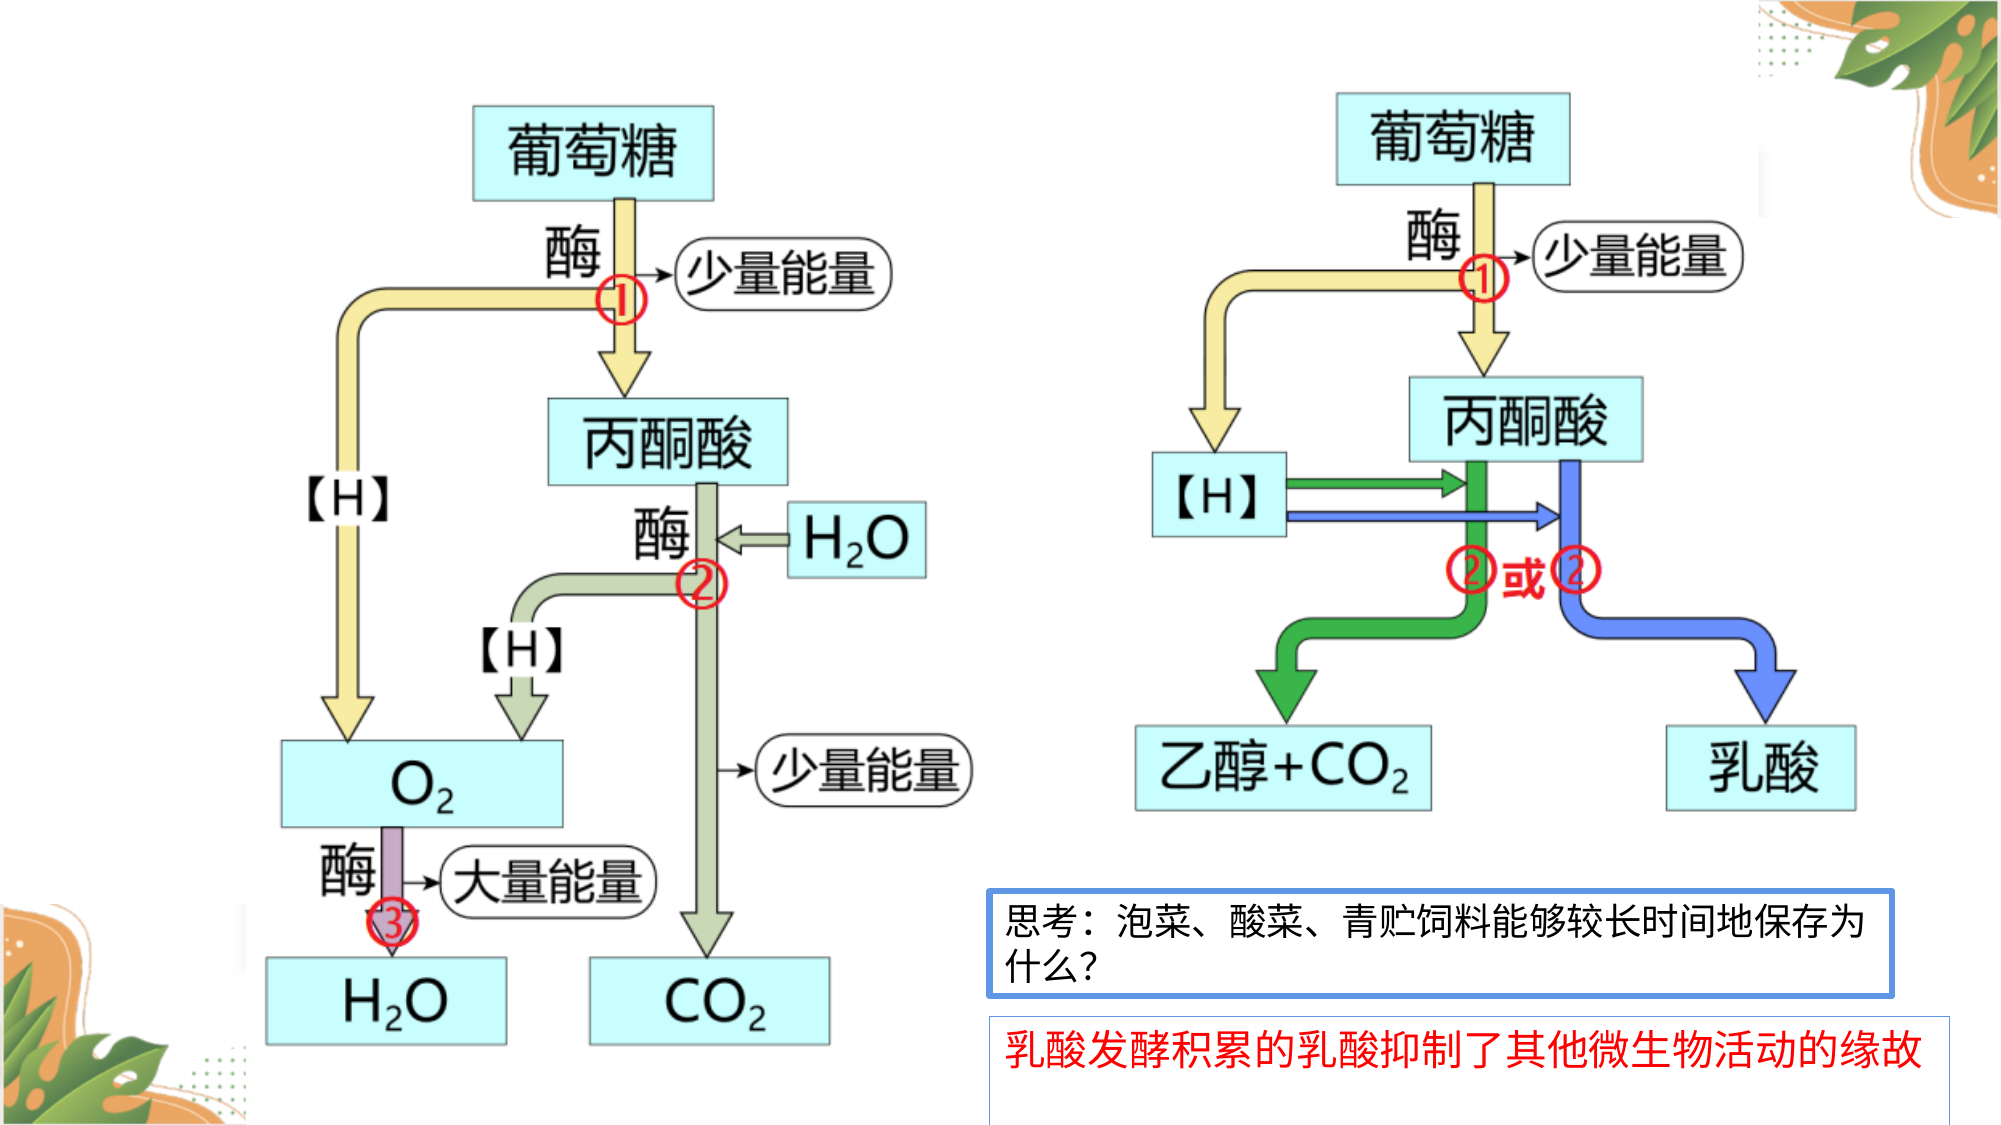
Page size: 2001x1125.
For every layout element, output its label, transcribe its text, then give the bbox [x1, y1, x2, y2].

text_box 思考：泡菜、酸菜、青贮饲料能够较长时间地保存为什么？ [1078, 890, 1892, 996]
text_box 乳酸发酵积累的乳酸抑制了其他微生物活动的缘故 [989, 1016, 1950, 1125]
picture [0, 0, 2001, 1125]
